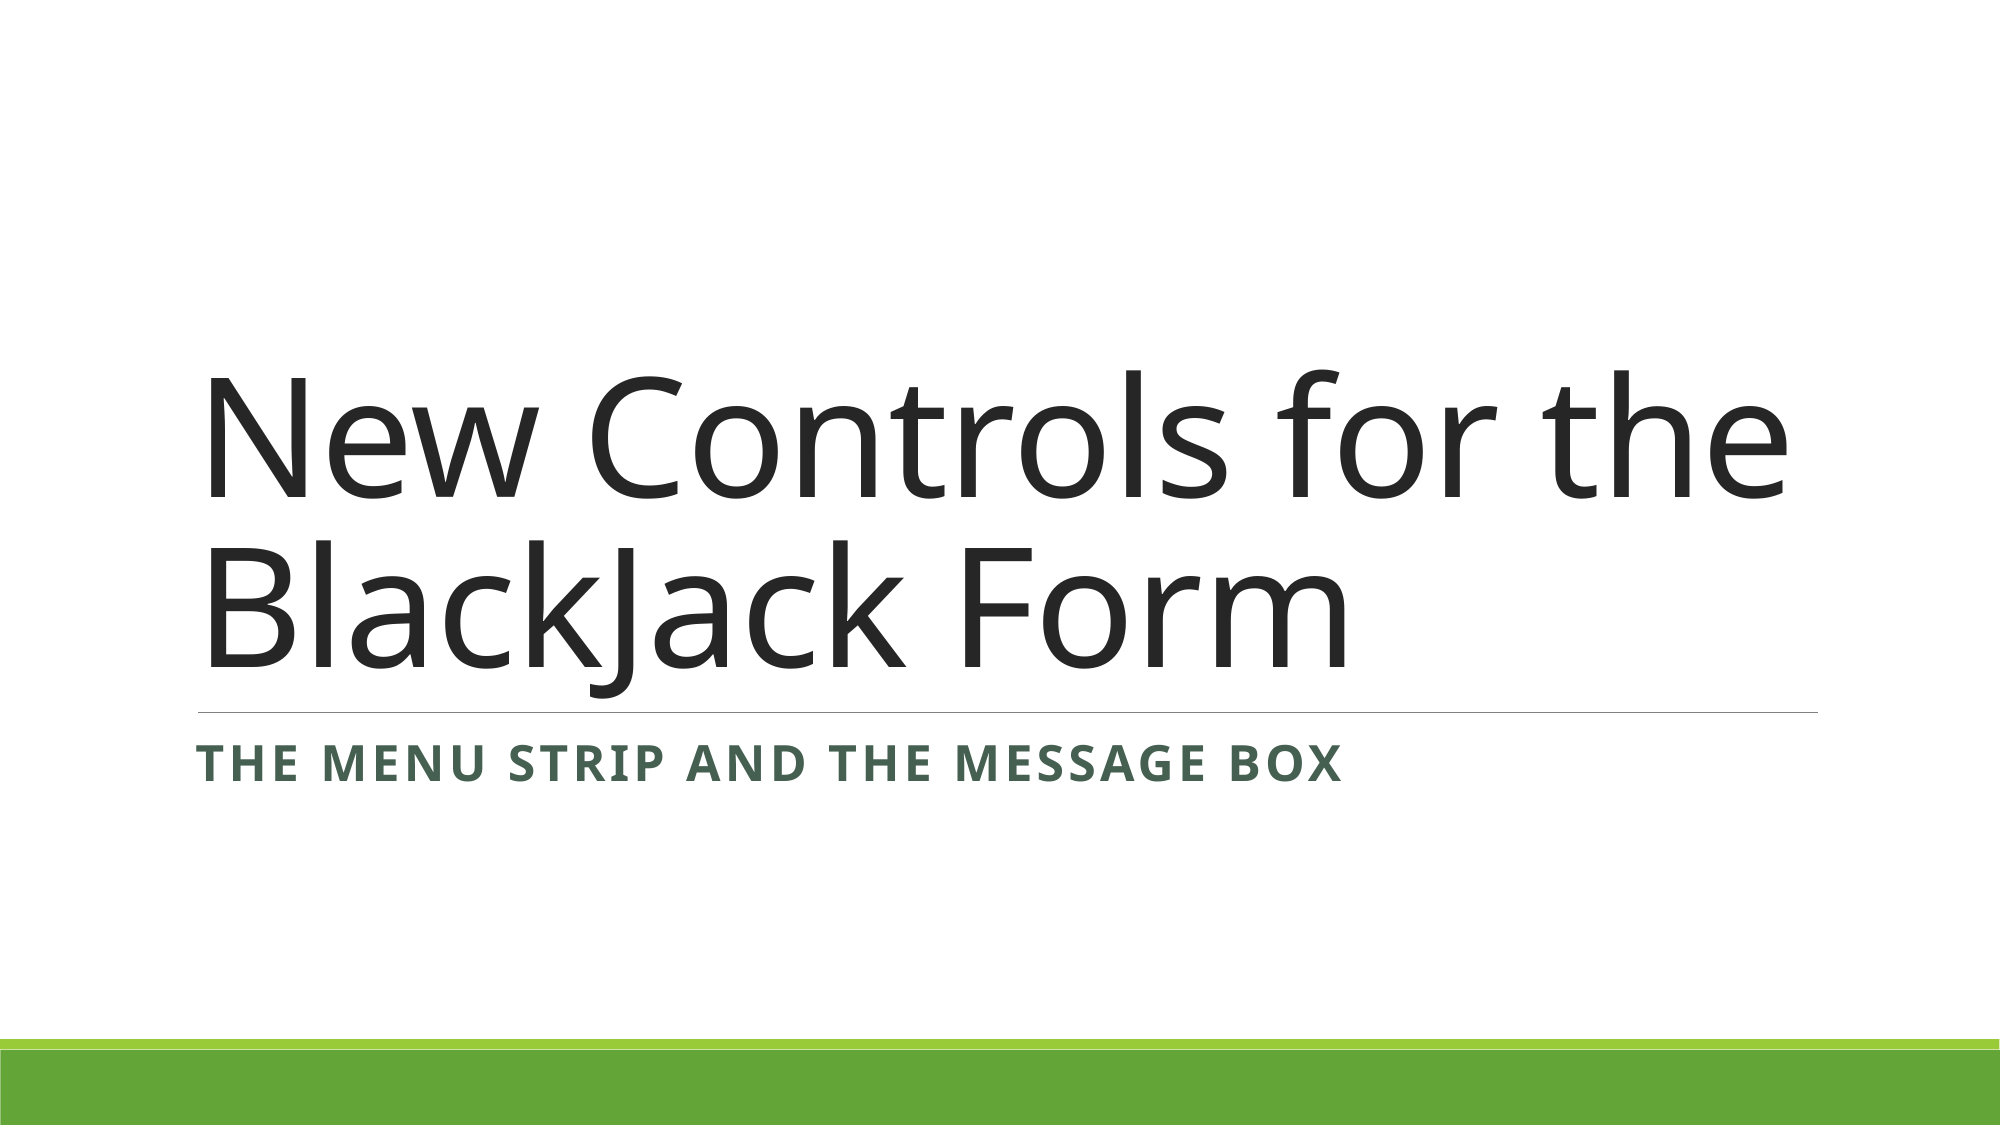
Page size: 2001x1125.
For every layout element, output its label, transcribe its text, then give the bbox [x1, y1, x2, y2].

title New Controls for the BlackJack Form [180, 124, 1830, 710]
subtitle The menu Strip and the Message Box [180, 730, 1831, 919]
